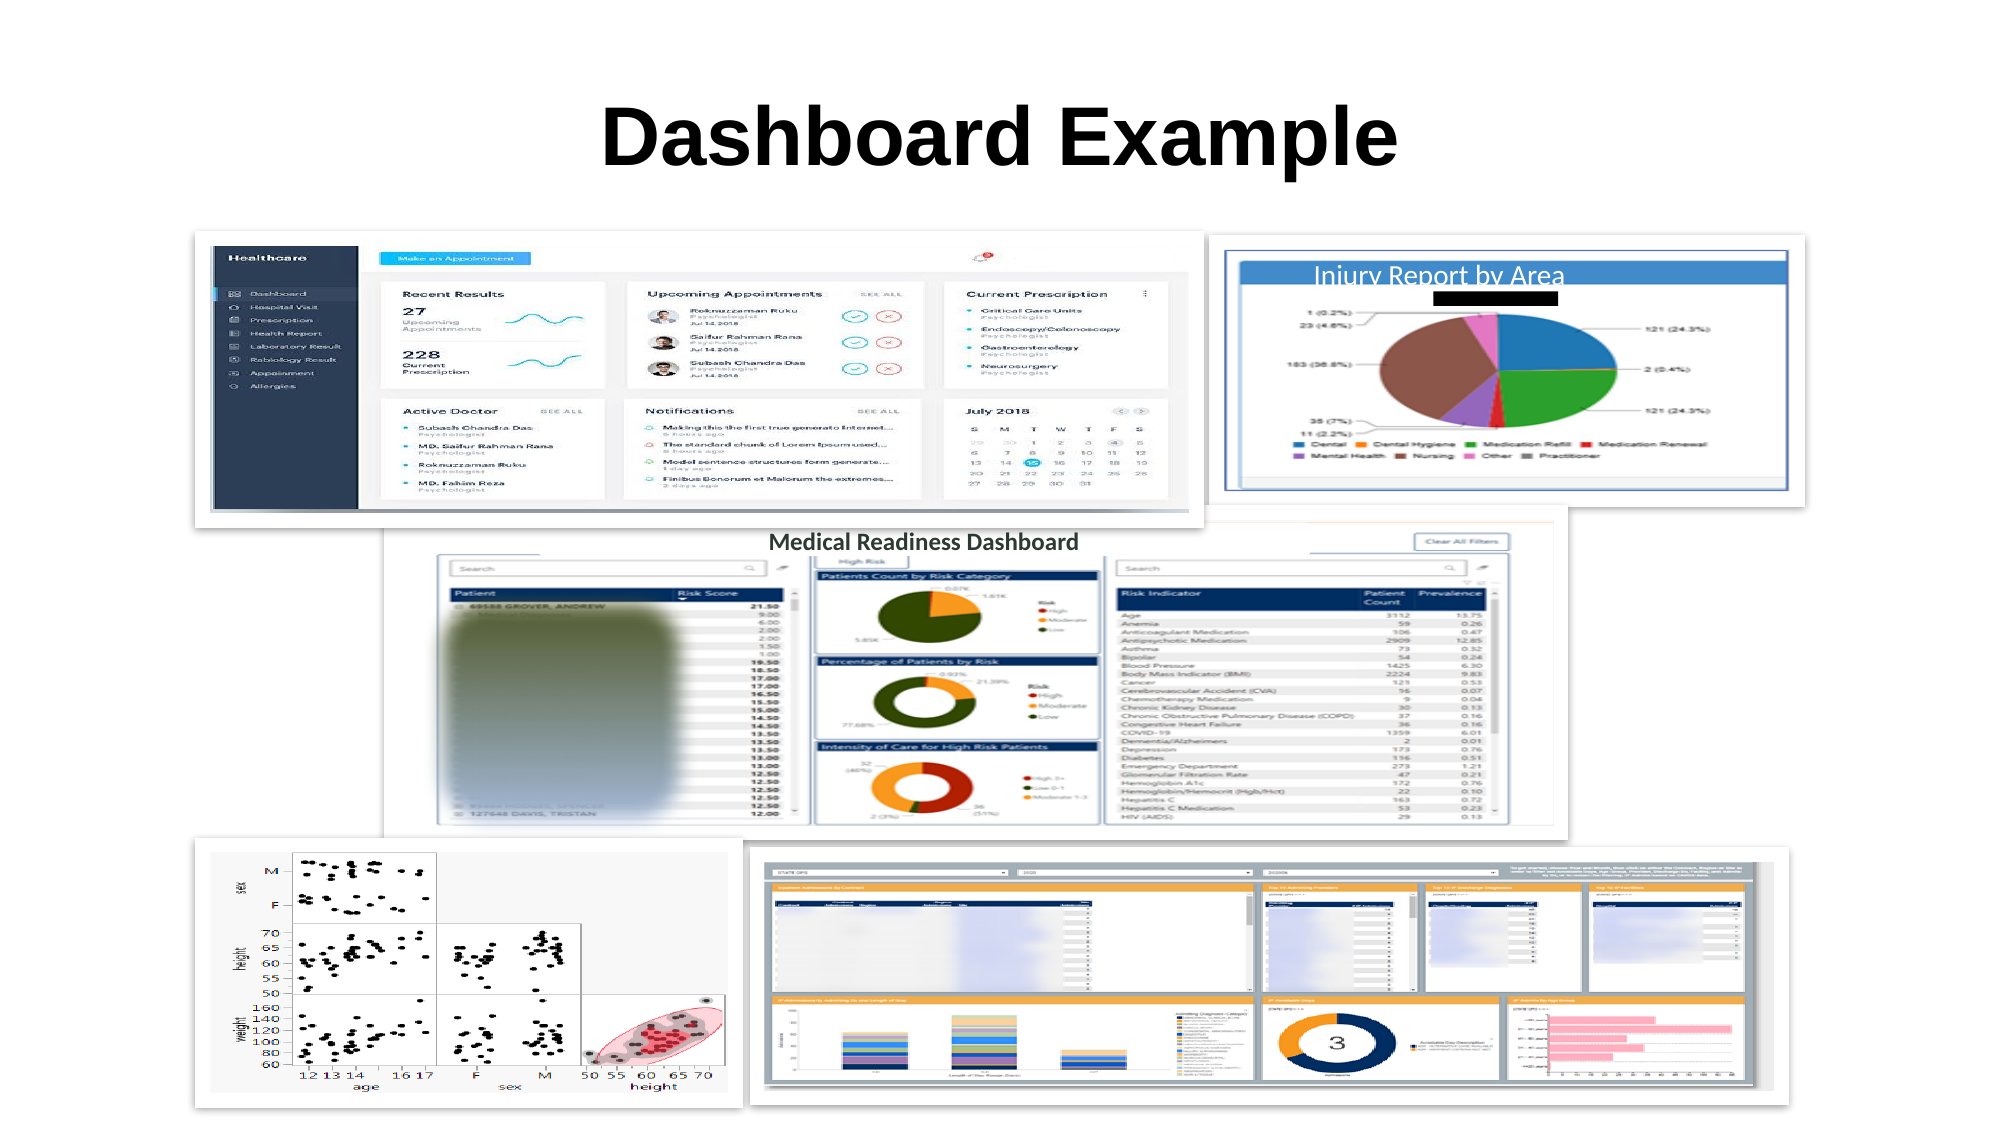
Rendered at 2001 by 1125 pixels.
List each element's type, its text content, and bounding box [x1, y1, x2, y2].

title Dashboard Example [0, 0, 2000, 278]
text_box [209, 245, 1791, 1094]
